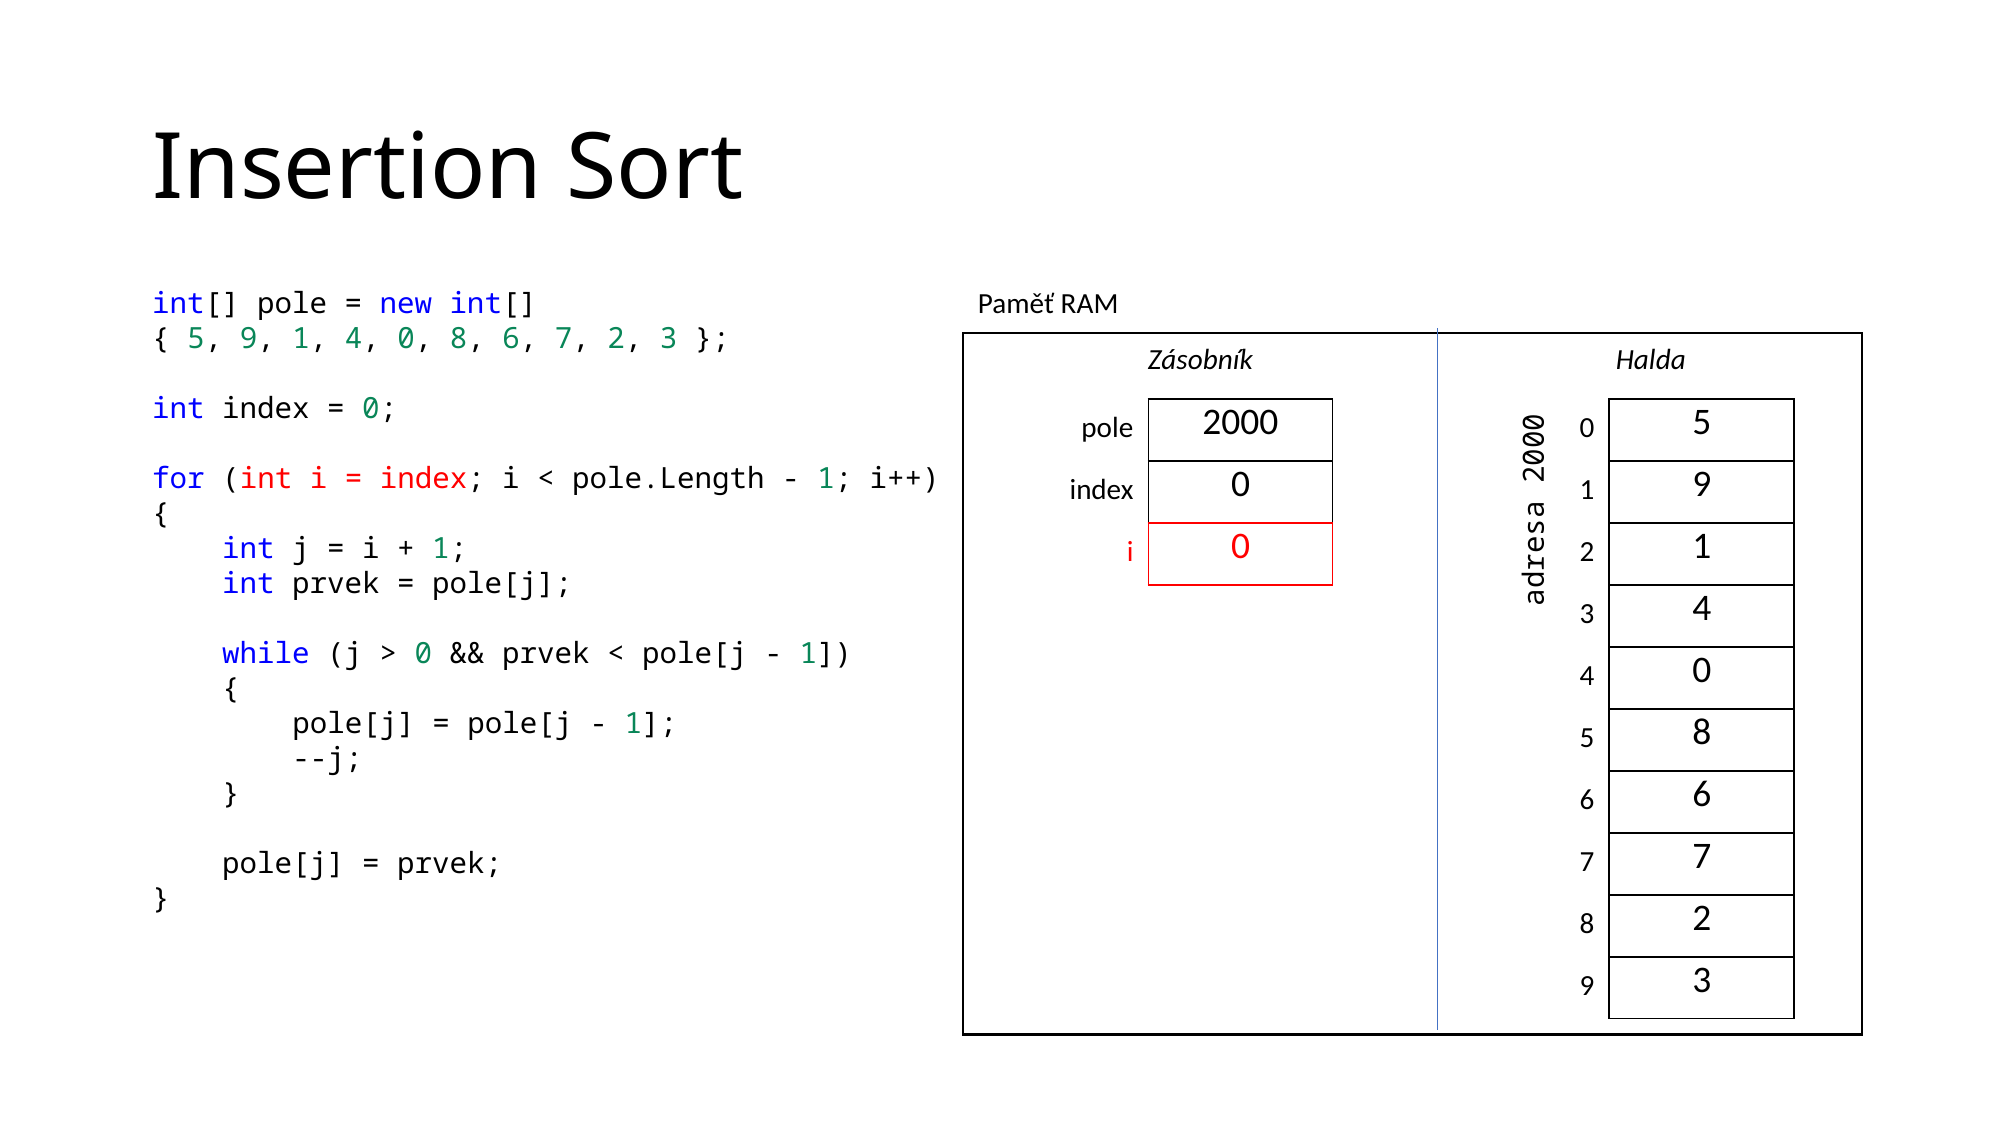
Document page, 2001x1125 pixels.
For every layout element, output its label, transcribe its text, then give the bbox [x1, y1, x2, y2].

table_cell 7 [1610, 834, 1793, 894]
text_box Paměť RAM [964, 277, 1863, 327]
table_cell 0 [1610, 648, 1793, 708]
table_cell 5 [1561, 709, 1608, 771]
table_header 0 [1561, 399, 1608, 461]
table_cell 1 [1561, 461, 1608, 523]
table_cell 6 [1561, 771, 1608, 833]
text_box Zásobník [964, 332, 1437, 383]
table_cell 2 [1610, 896, 1793, 956]
table_cell 0 [1149, 462, 1332, 522]
table_cell 1 [1610, 524, 1793, 584]
table_cell 9 [1561, 957, 1608, 1019]
table_cell 4 [1610, 586, 1793, 646]
table_cell 3 [1561, 585, 1608, 647]
table_cell index [1000, 461, 1148, 523]
table_cell 7 [1561, 833, 1608, 895]
table_cell 6 [1610, 772, 1793, 832]
text_box [962, 332, 1863, 1036]
table_cell 3 [1610, 958, 1793, 1018]
table_header 5 [1610, 400, 1793, 460]
table_cell 8 [1561, 895, 1608, 957]
table_cell i [1000, 523, 1148, 585]
table_cell 4 [1561, 647, 1608, 709]
table_header 2000 [1149, 400, 1332, 460]
title Insertion Sort [137, 59, 1863, 277]
table_cell 0 [1149, 524, 1332, 584]
table_header pole [1000, 399, 1148, 461]
table_cell 2 [1561, 523, 1608, 585]
table_cell 8 [1610, 710, 1793, 770]
text_box int[] pole = new int[] { 5, 9, 1, 4, 0, 8, 6, 7, 2, 3 }; int index = 0; for (int i = index; i < pole.Length - 1; i++) { int j = i + 1; int prvek = pole[j]; while (j > 0 && prvek < pole[j - 1]) { pole[j] = pole[j - 1]; --j; } pole[j] = prvek; } [137, 277, 964, 922]
text_box adresa 2000 [1507, 399, 1558, 789]
text_box Halda [1439, 332, 1863, 383]
table_cell 9 [1610, 462, 1793, 522]
